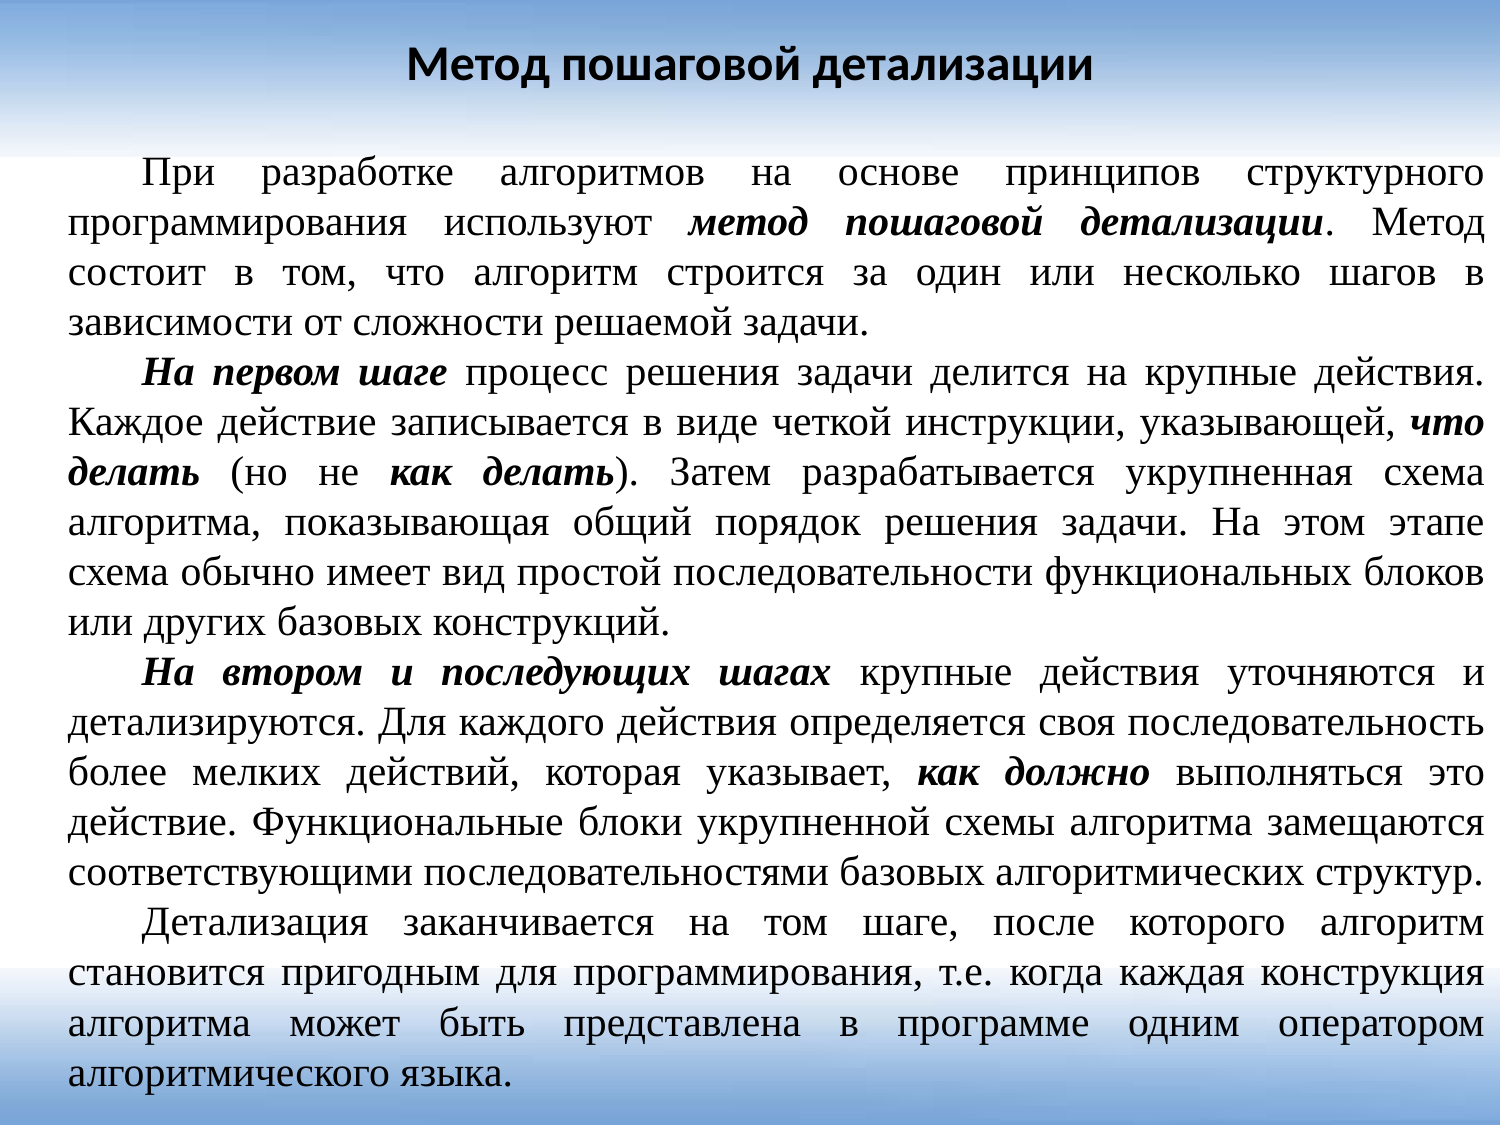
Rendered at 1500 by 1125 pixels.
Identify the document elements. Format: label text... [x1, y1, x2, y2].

picture [0, 0, 1500, 157]
text_box При разработке алгоритмов на основе принципов структурного программирования используют метод пошаговой детализации. Метод состоит в том, что алгоритм строится за один или несколько шагов в зависимости от сложности решаемой задачи. На первом шаге процесс решения задачи делится на крупные действия. Каждое действие записывается в виде четкой инструкции, указывающей, что делать (но не как делать). Затем разрабатывается укрупненная схема алгоритма, показывающая общий порядок решения задачи. На этом этапе схема обычно имеет вид простой последовательности функциональных блоков или других базовых конструкций. На втором и последующих шагах крупные действия уточняются и детализируются. Для каждого действия определяется своя последовательность более мелких действий, которая указывает, как должно выполняться это действие. Функциональные блоки укрупненной схемы алгоритма замещаются соответствующими последовательностями базовых алгоритмических структур. Детализация заканчивается на том шаге, после которого алгоритм становится пригодным для программирования, т.е. когда каждая конструкция алгоритма может быть представлена в программе одним оператором алгоритмического языка. [53, 157, 1500, 968]
picture [0, 968, 1500, 1125]
